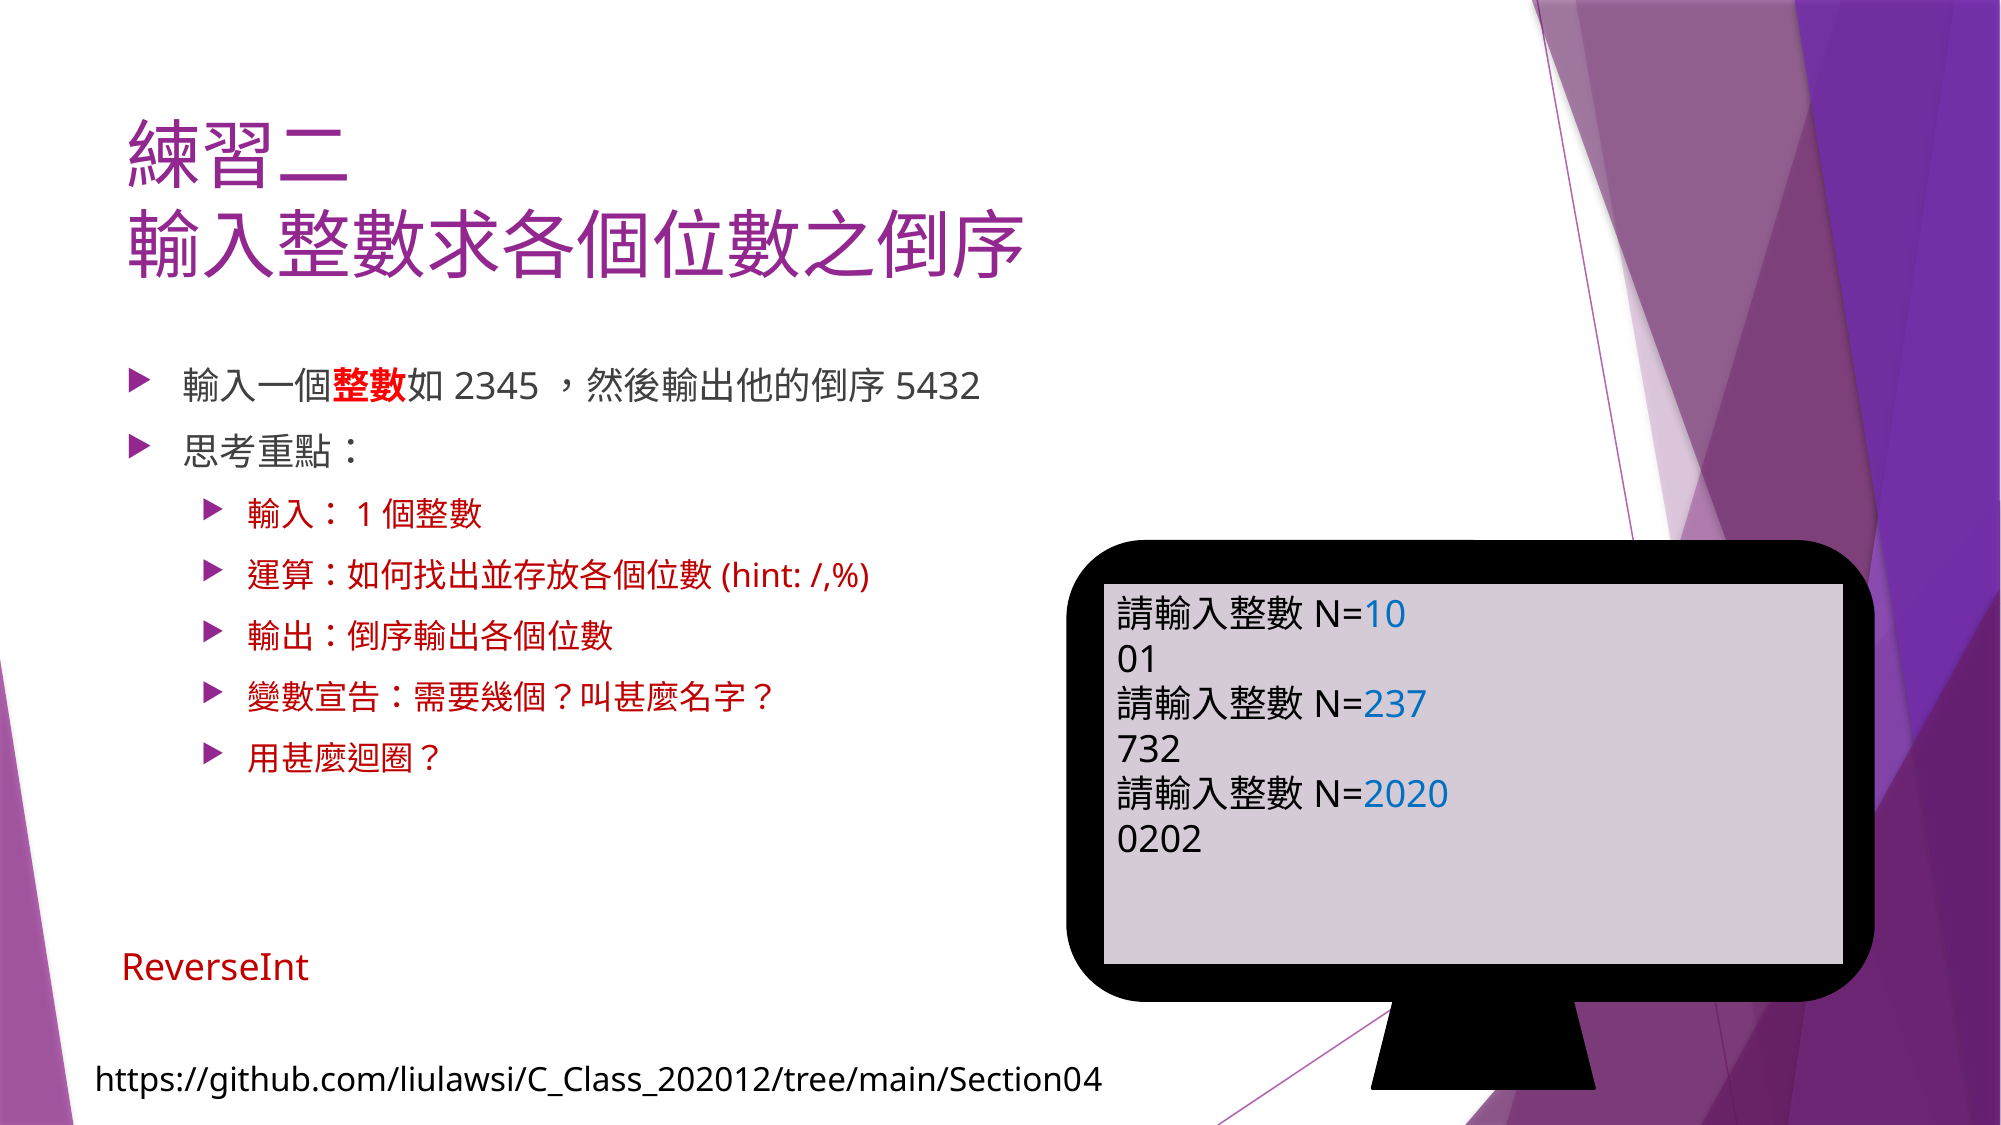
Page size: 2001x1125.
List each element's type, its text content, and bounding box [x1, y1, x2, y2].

title 練習二 輸入整數求各個位數之倒序 [111, 99, 1522, 317]
list 輸入一個整數如2345，然後輸出他的倒序5432 思考重點： 輸入：1個整數 運算：如何找出並存放各個位數(hint: /,%) 輸出：倒序輸出各個位數 變數宣告：需要幾個？叫甚麼名字？ 用甚麼迴圈？ [111, 354, 1522, 992]
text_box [1067, 541, 1874, 1089]
text_box ReverseInt [106, 935, 324, 995]
